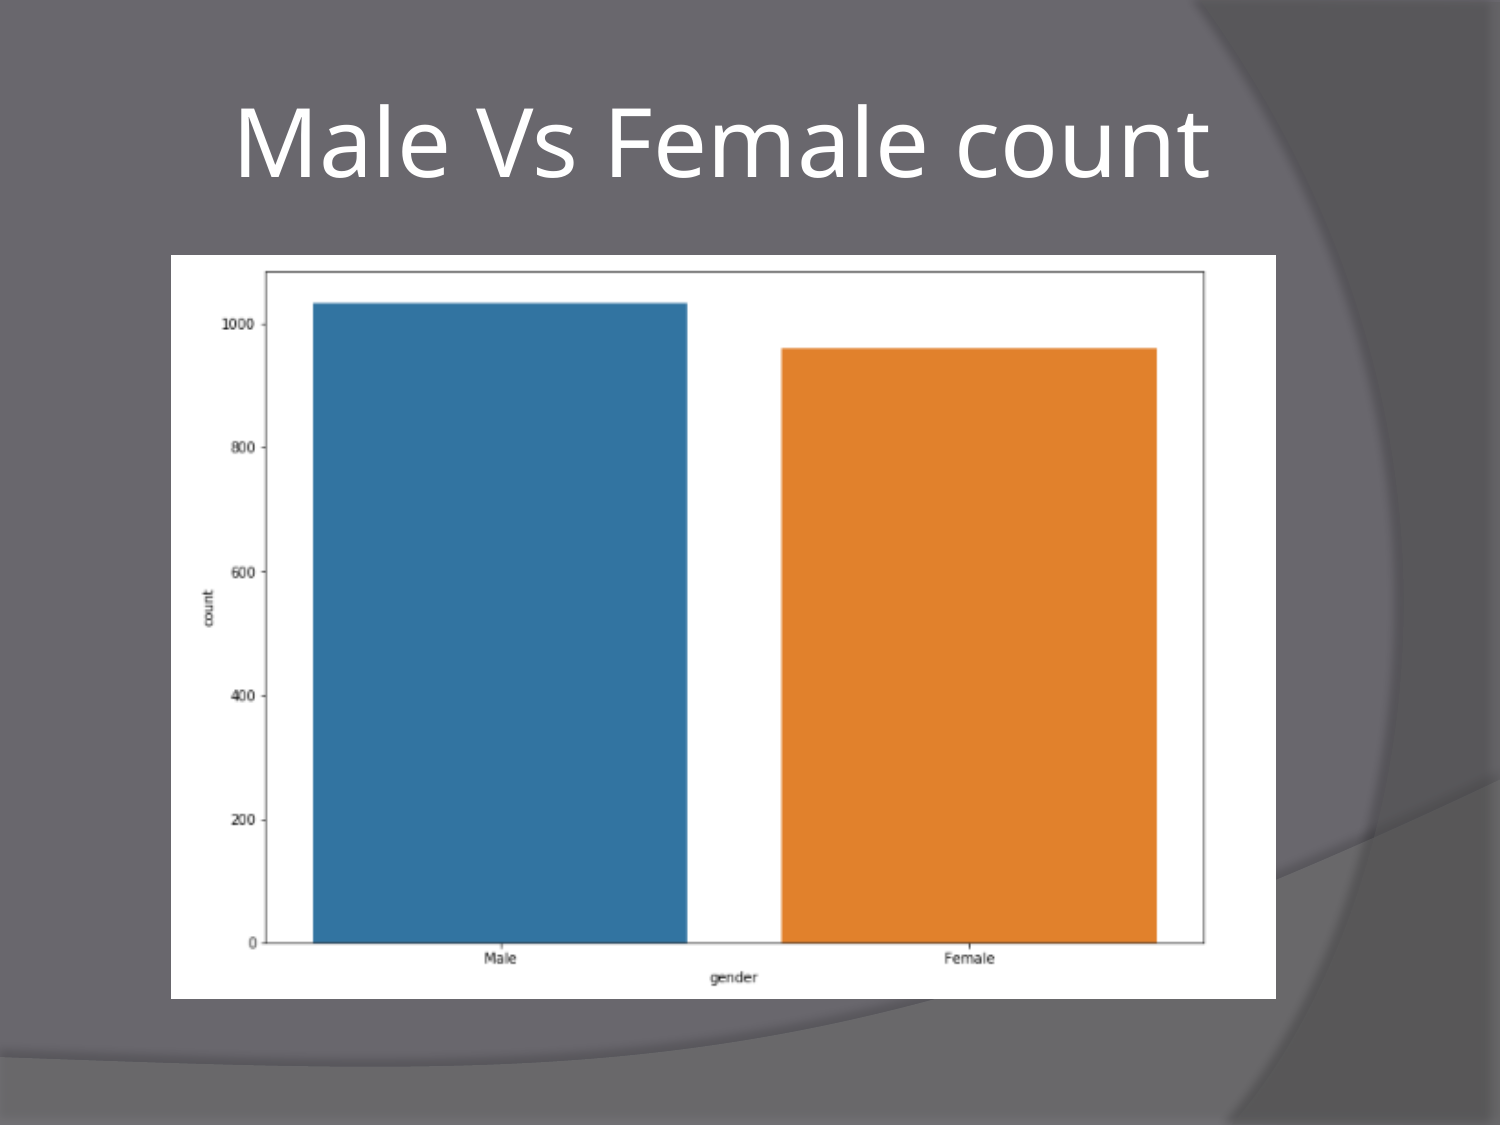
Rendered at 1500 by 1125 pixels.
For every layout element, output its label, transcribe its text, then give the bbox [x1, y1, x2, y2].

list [170, 255, 1276, 999]
title Male Vs Female count [75, 45, 1300, 233]
